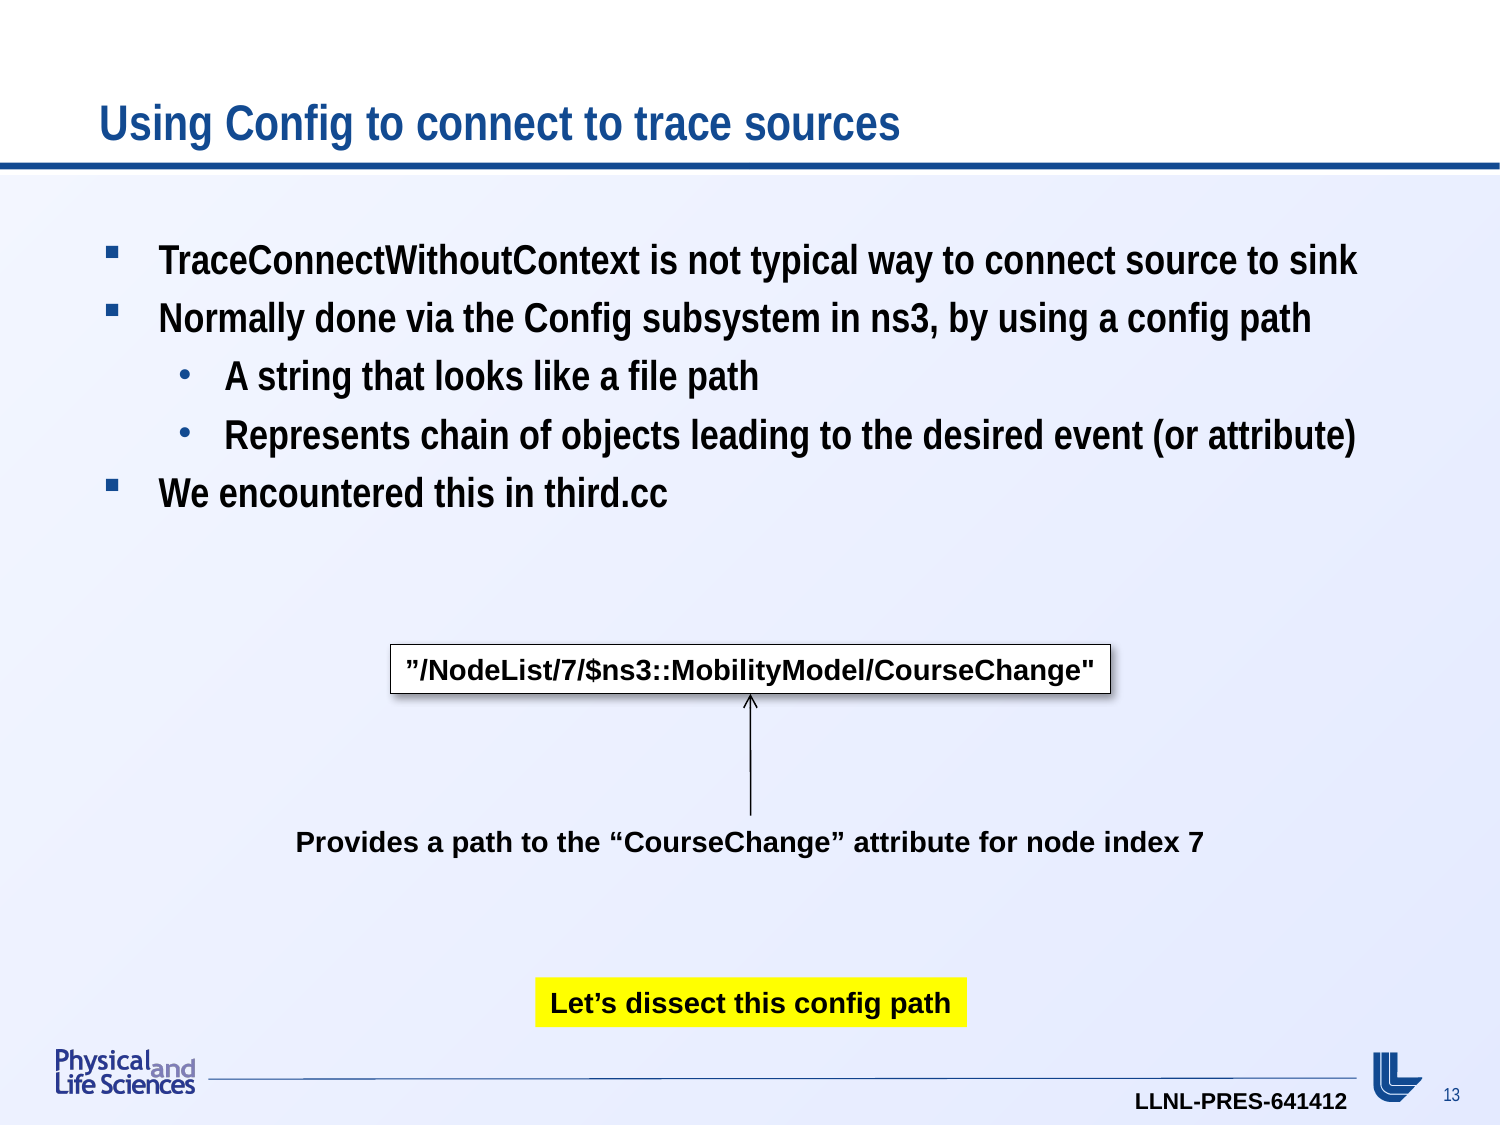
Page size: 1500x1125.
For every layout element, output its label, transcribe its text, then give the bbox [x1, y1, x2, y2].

text_box Provides a path to the “CourseChange” attribute for node index 7 [280, 815, 1221, 866]
picture [56, 1049, 195, 1094]
picture [1365, 1050, 1425, 1108]
text_box Let’s dissect this config path [535, 977, 967, 1028]
text_box ”/NodeList/7/$ns3::MobilityModel/CourseChange" [390, 644, 1111, 694]
title Using Config to connect to trace sources [99, 24, 1405, 159]
list TraceConnectWithoutContext is not typical way to connect source to sink Normally done via the Config subsystem in ns3, by using a config path A string that looks like a file path Represents chain of objects leading to the desired event (or attribute) We encountered this in third.cc [87, 224, 1413, 1001]
